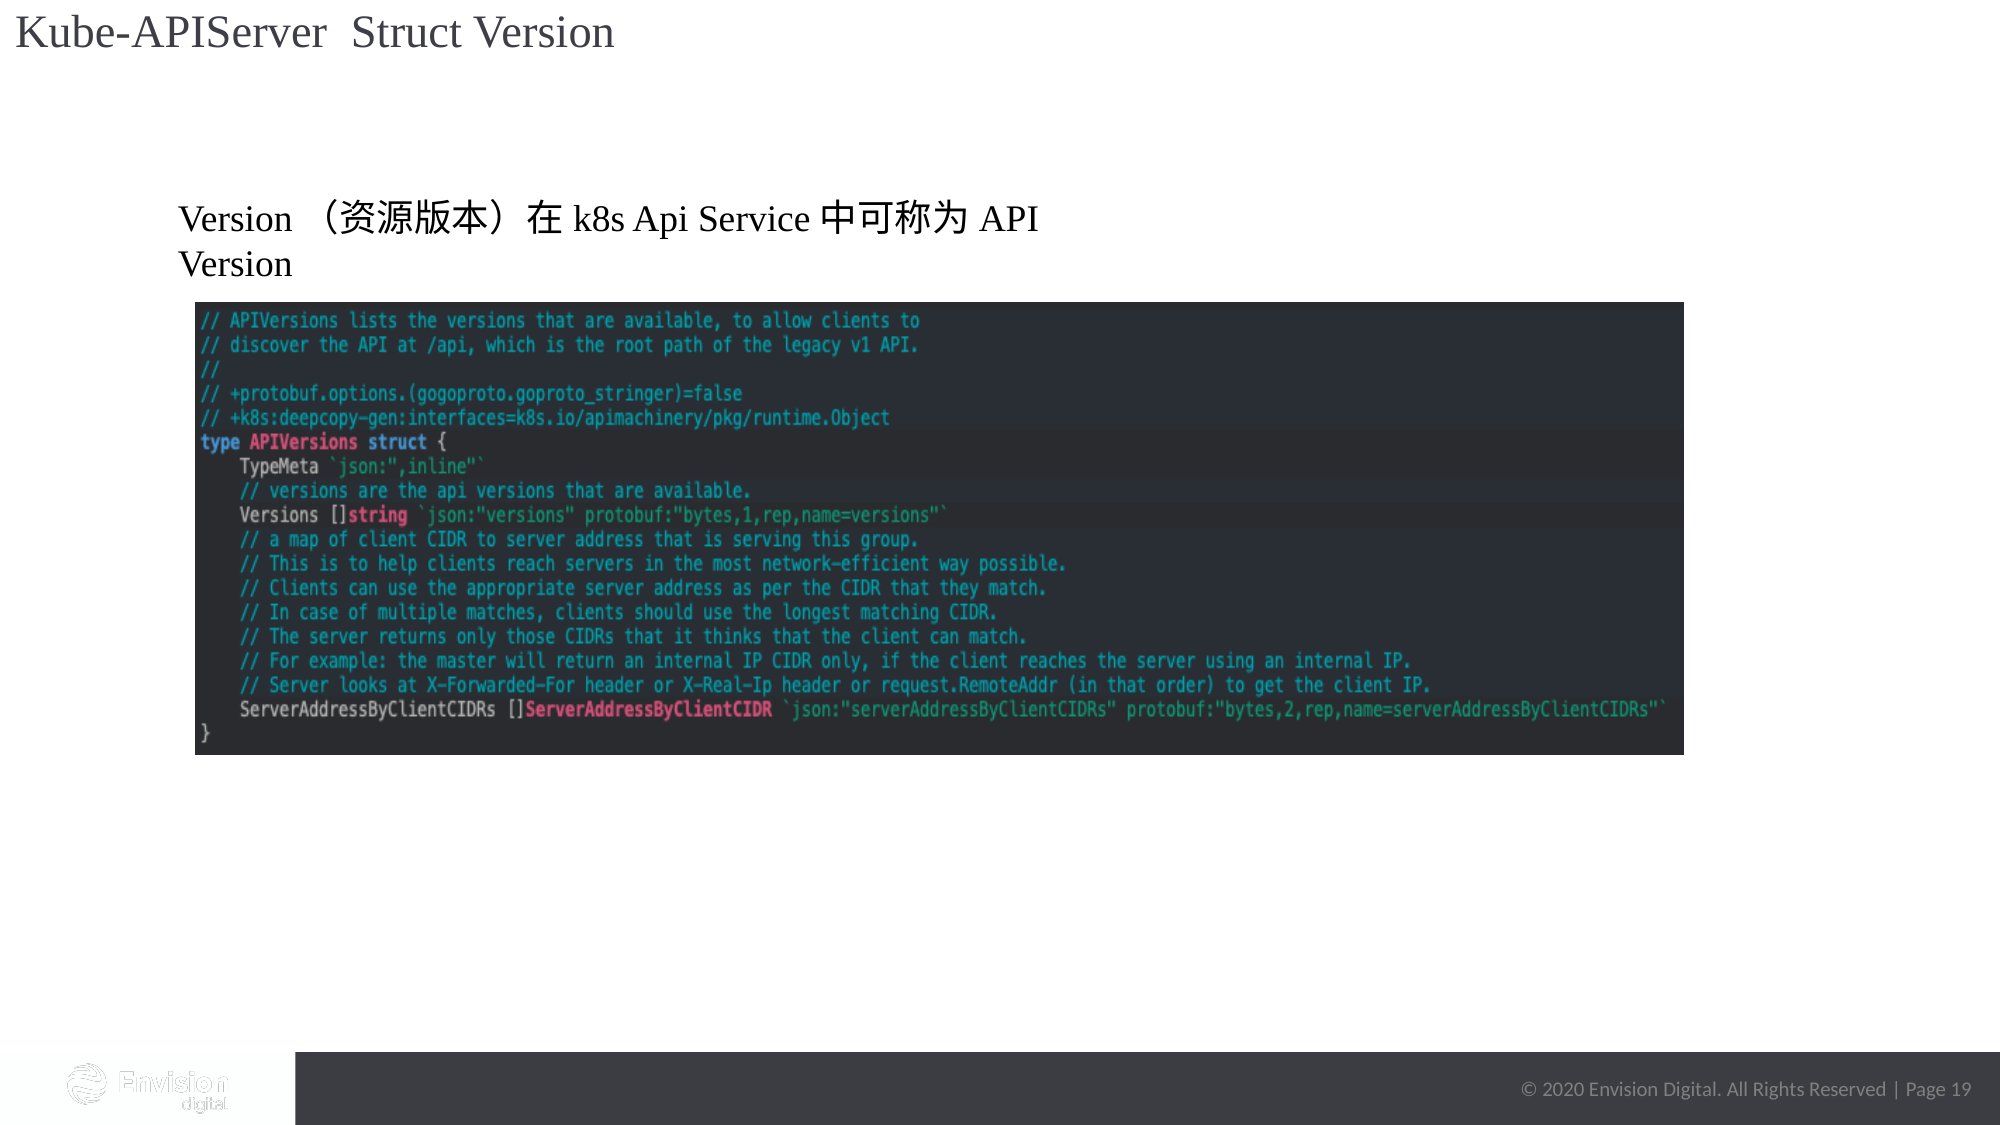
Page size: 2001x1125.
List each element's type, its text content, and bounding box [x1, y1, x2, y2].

picture [195, 302, 1684, 755]
title Kube-APIServer Struct Version [0, 0, 1879, 66]
picture [66, 1062, 229, 1115]
text_box Version（资源版本）在k8s Api Service中可称为API Version [163, 186, 1164, 292]
